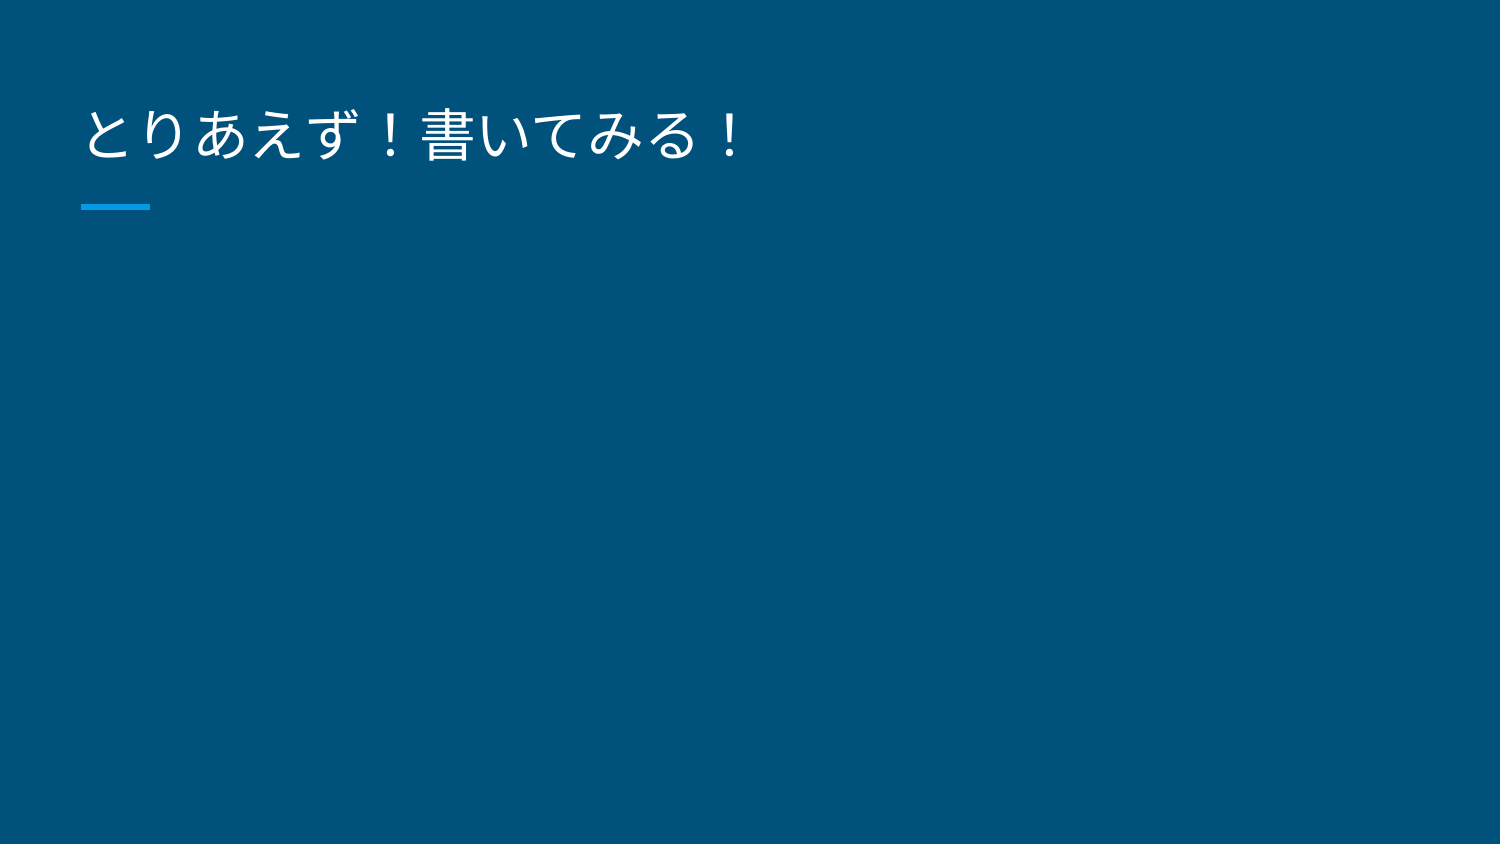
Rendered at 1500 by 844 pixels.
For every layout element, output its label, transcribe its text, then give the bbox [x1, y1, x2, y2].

title とりあえず！書いてみる！ [63, 75, 1437, 188]
